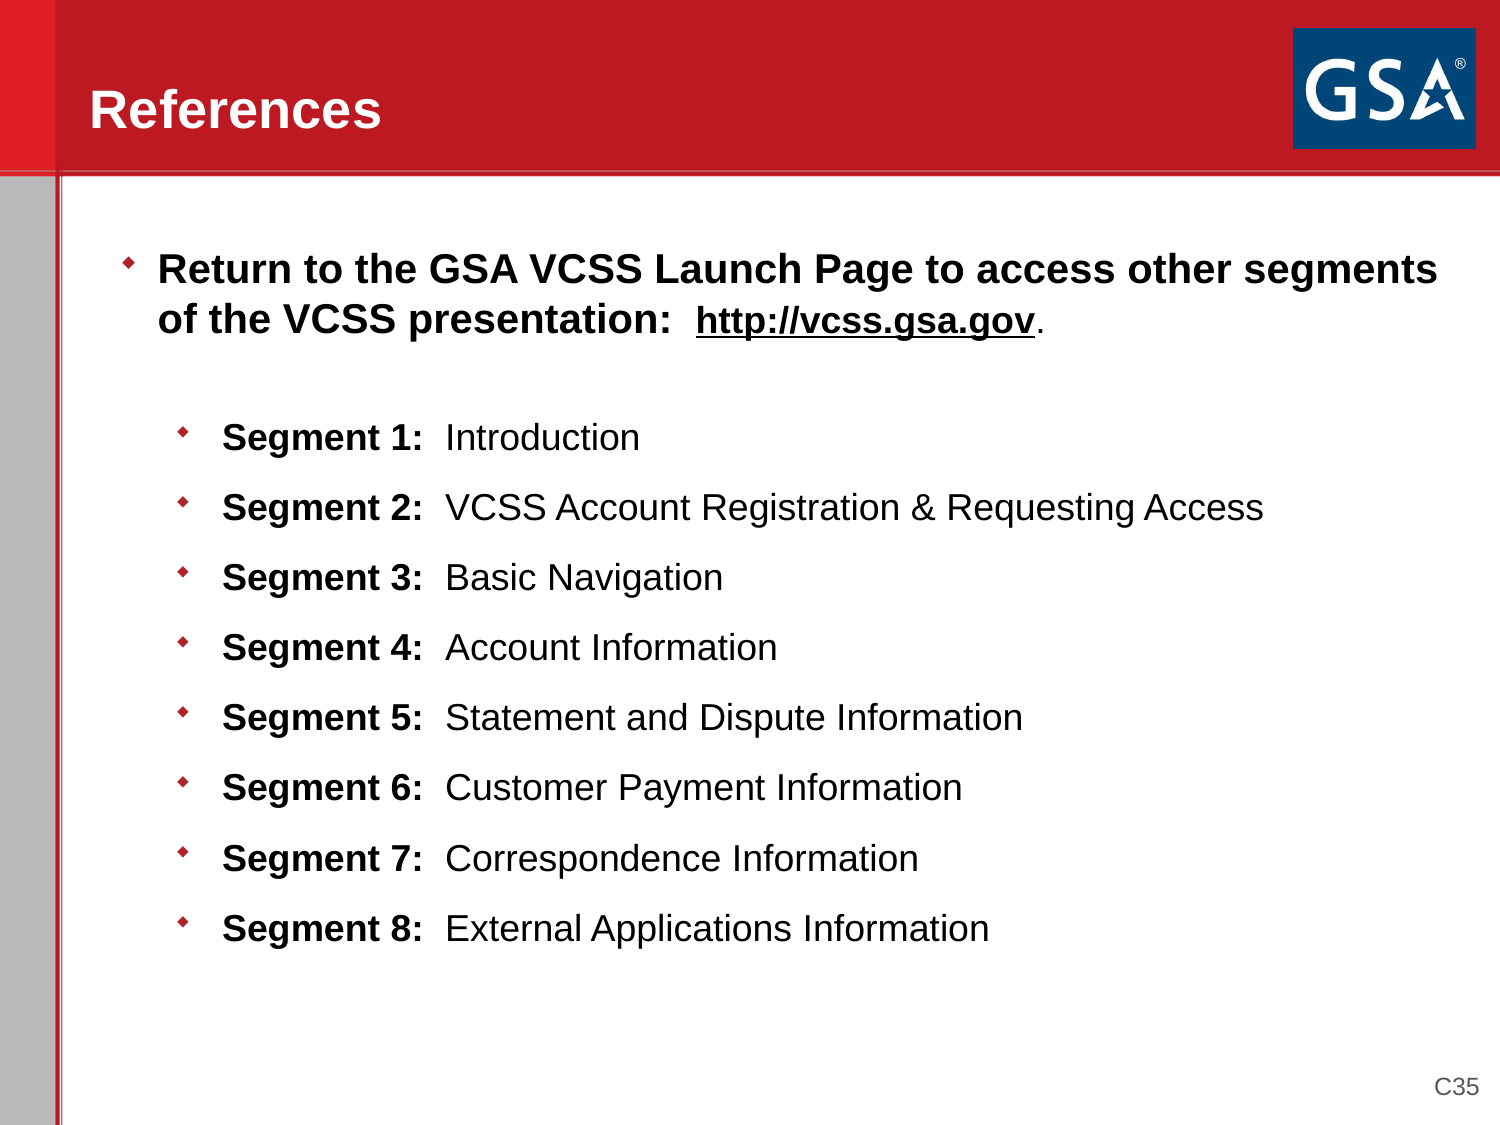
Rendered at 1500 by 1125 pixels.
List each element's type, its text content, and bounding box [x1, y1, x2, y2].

text_box C35 [1419, 1063, 1500, 1109]
title References [74, 54, 1440, 148]
list Return to the GSA VCSS Launch Page to access other segments of the VCSS presentation: http://vcss.gsa.gov. Segment 1: Introduction Segment 2: VCSS Account Registration & Requesting Access Segment 3: Basic Navigation Segment 4: Account Information Segment 5: Statement and Dispute Information Segment 6: Customer Payment Information Segment 7: Correspondence Information Segment 8: External Applications Information [104, 234, 1455, 372]
picture [0, 0, 1500, 1125]
